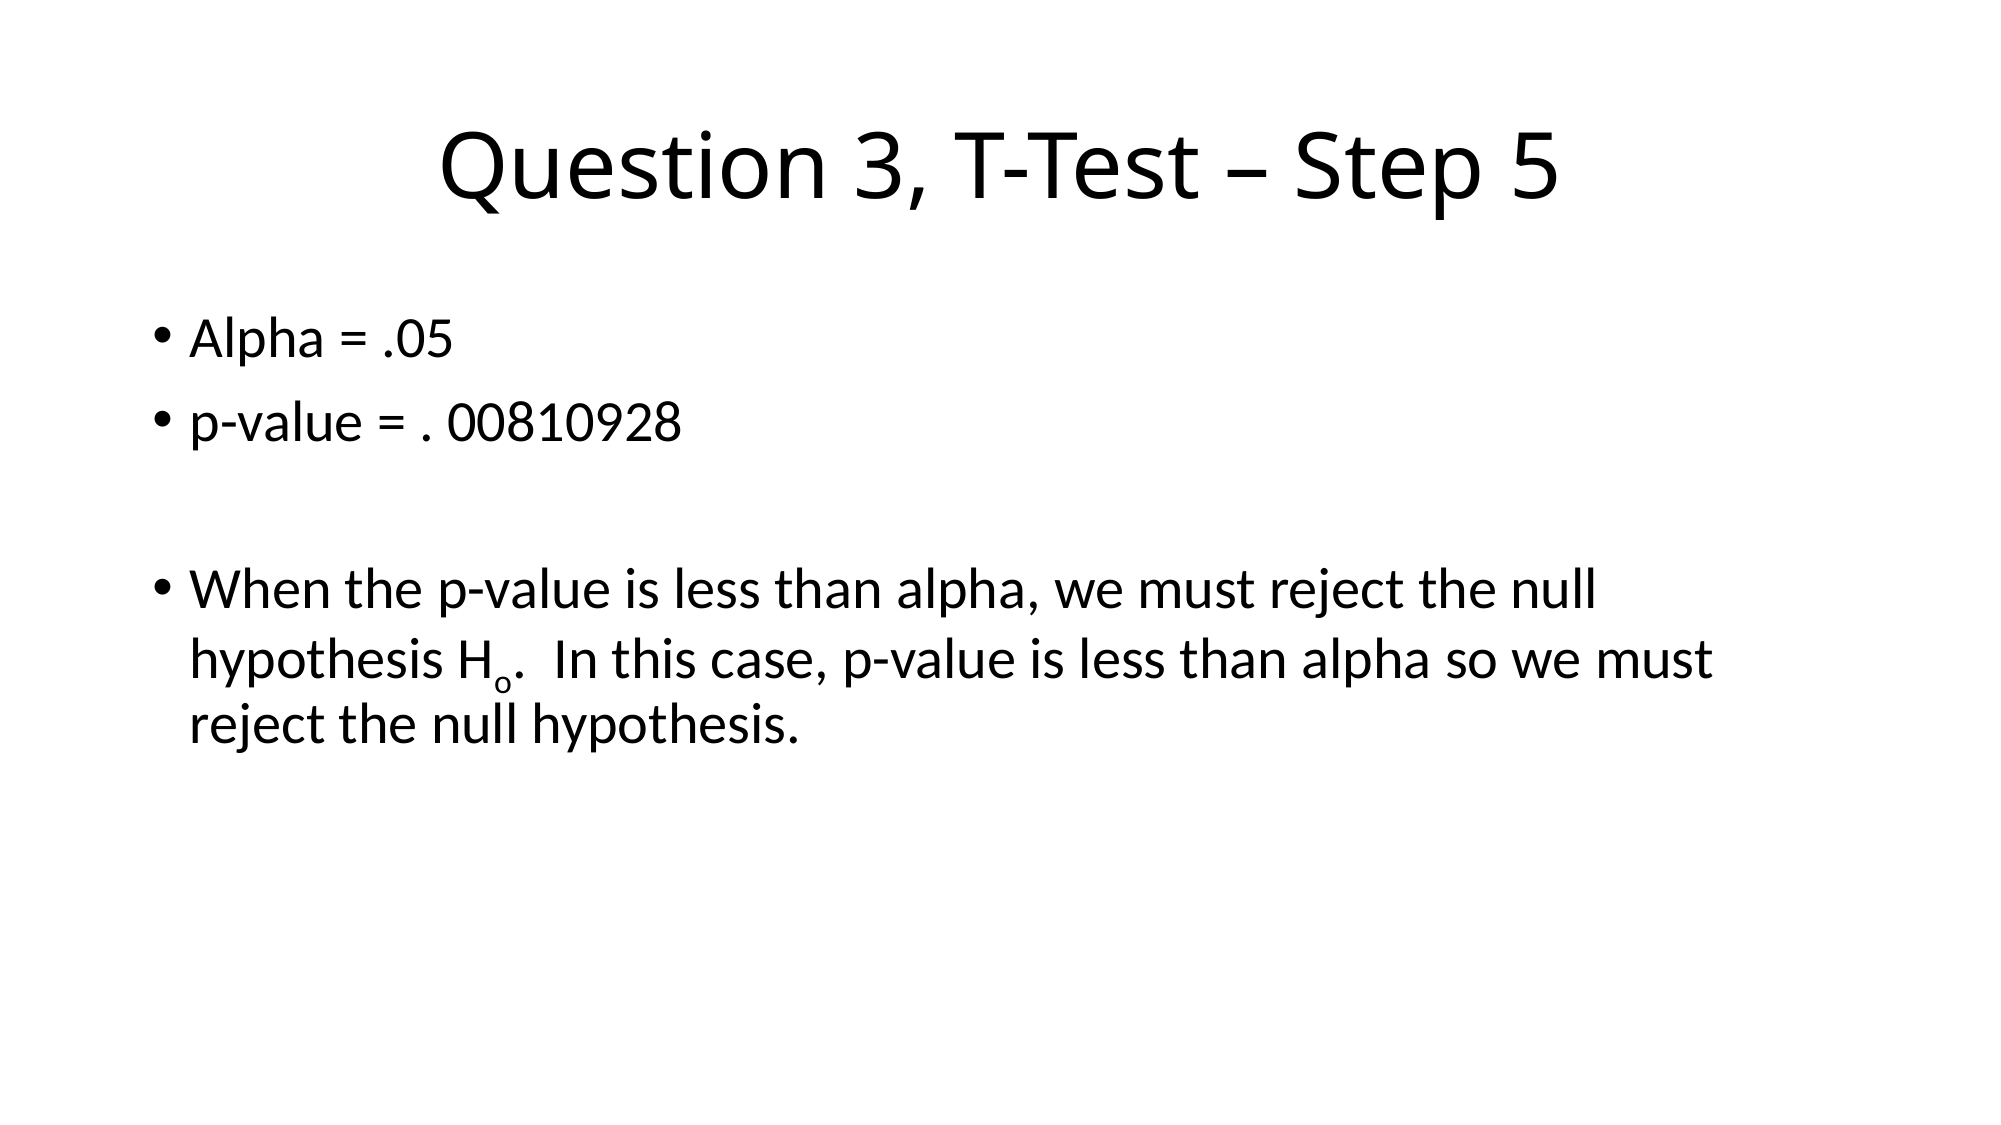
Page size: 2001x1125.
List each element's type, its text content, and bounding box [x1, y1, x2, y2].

list Alpha = .05 p-value = . 00810928 When the p-value is less than alpha, we must reject the null hypothesis Ho. In this case, p-value is less than alpha so we must reject the null hypothesis. [137, 299, 1863, 1014]
title Question 3, T-Test – Step 5 [137, 59, 1863, 278]
